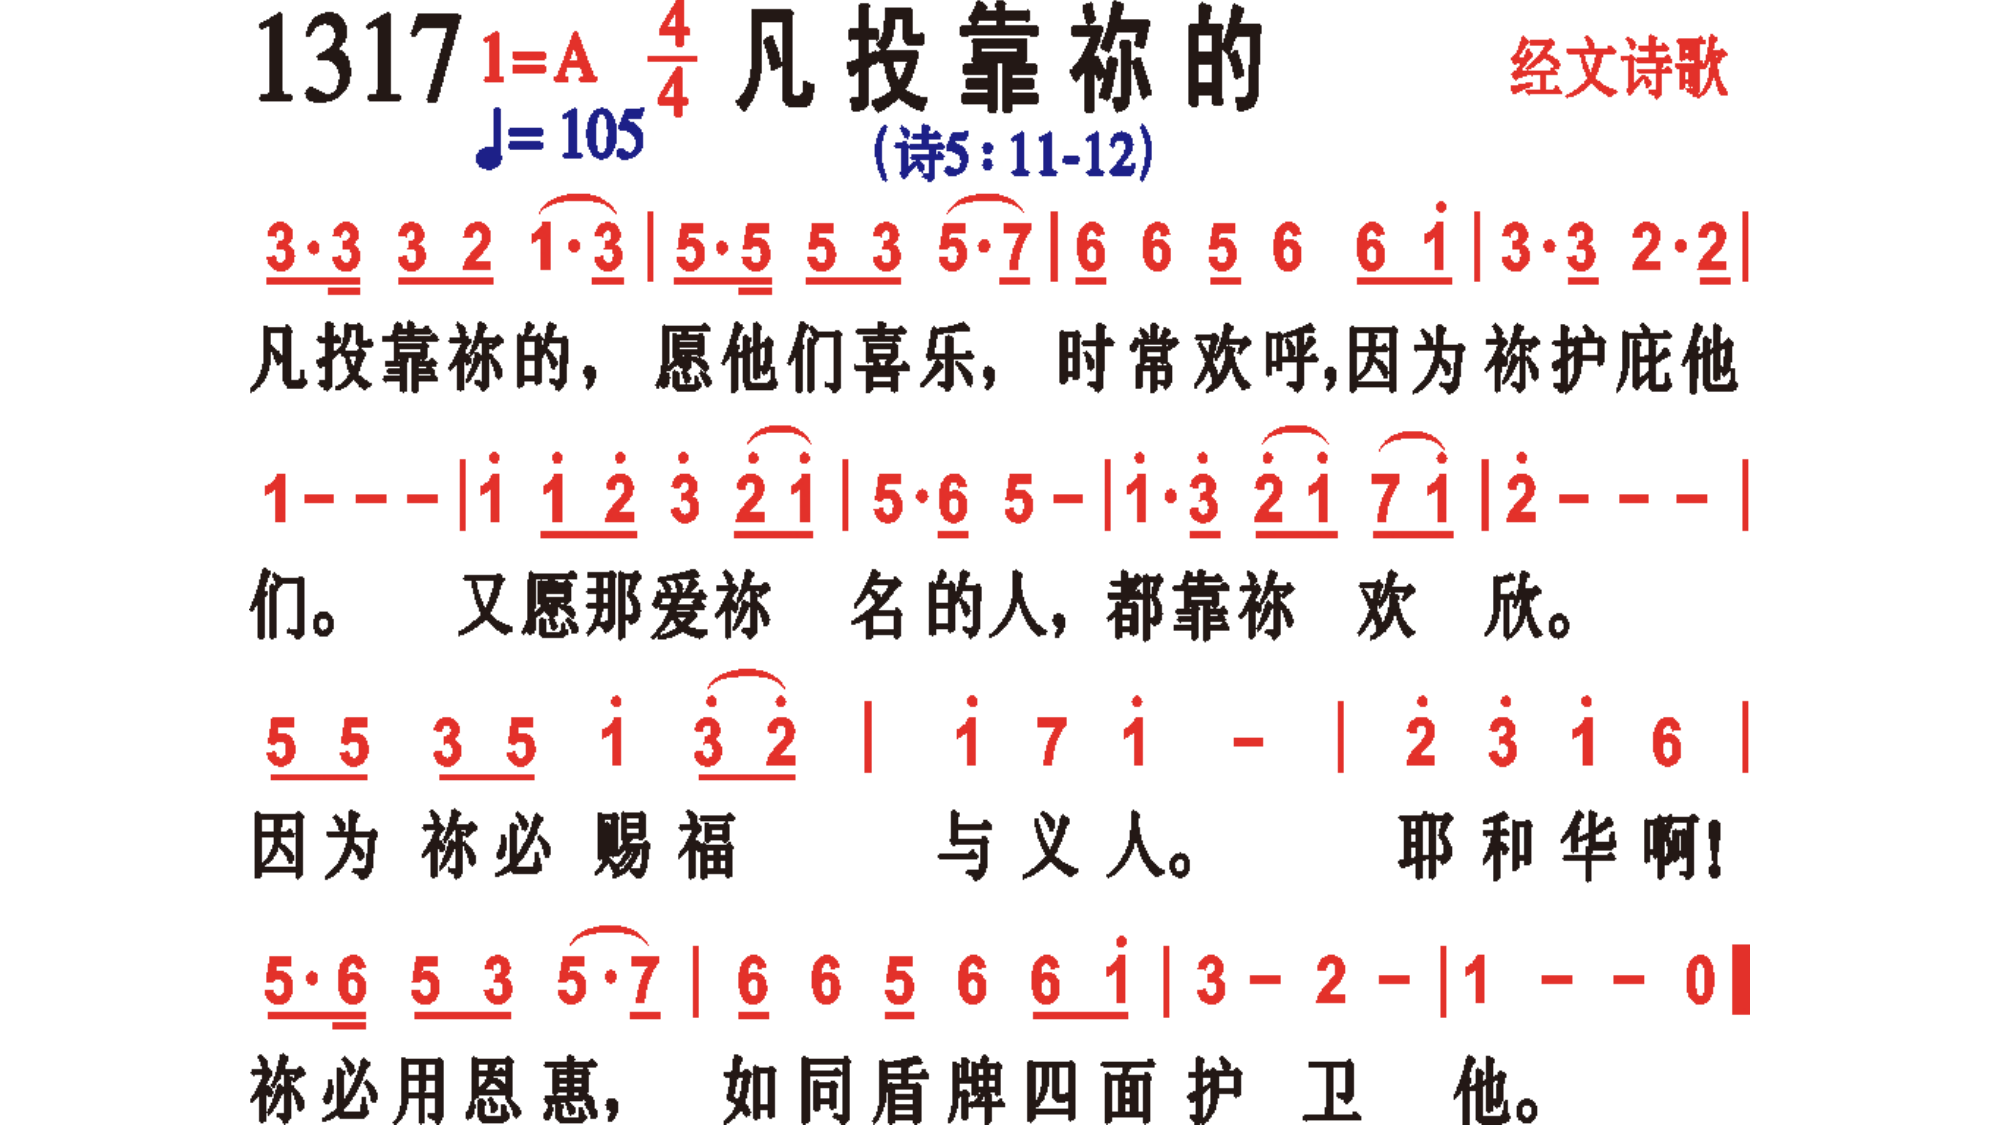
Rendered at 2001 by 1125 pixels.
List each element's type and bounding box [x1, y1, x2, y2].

picture [249, 0, 1750, 1125]
